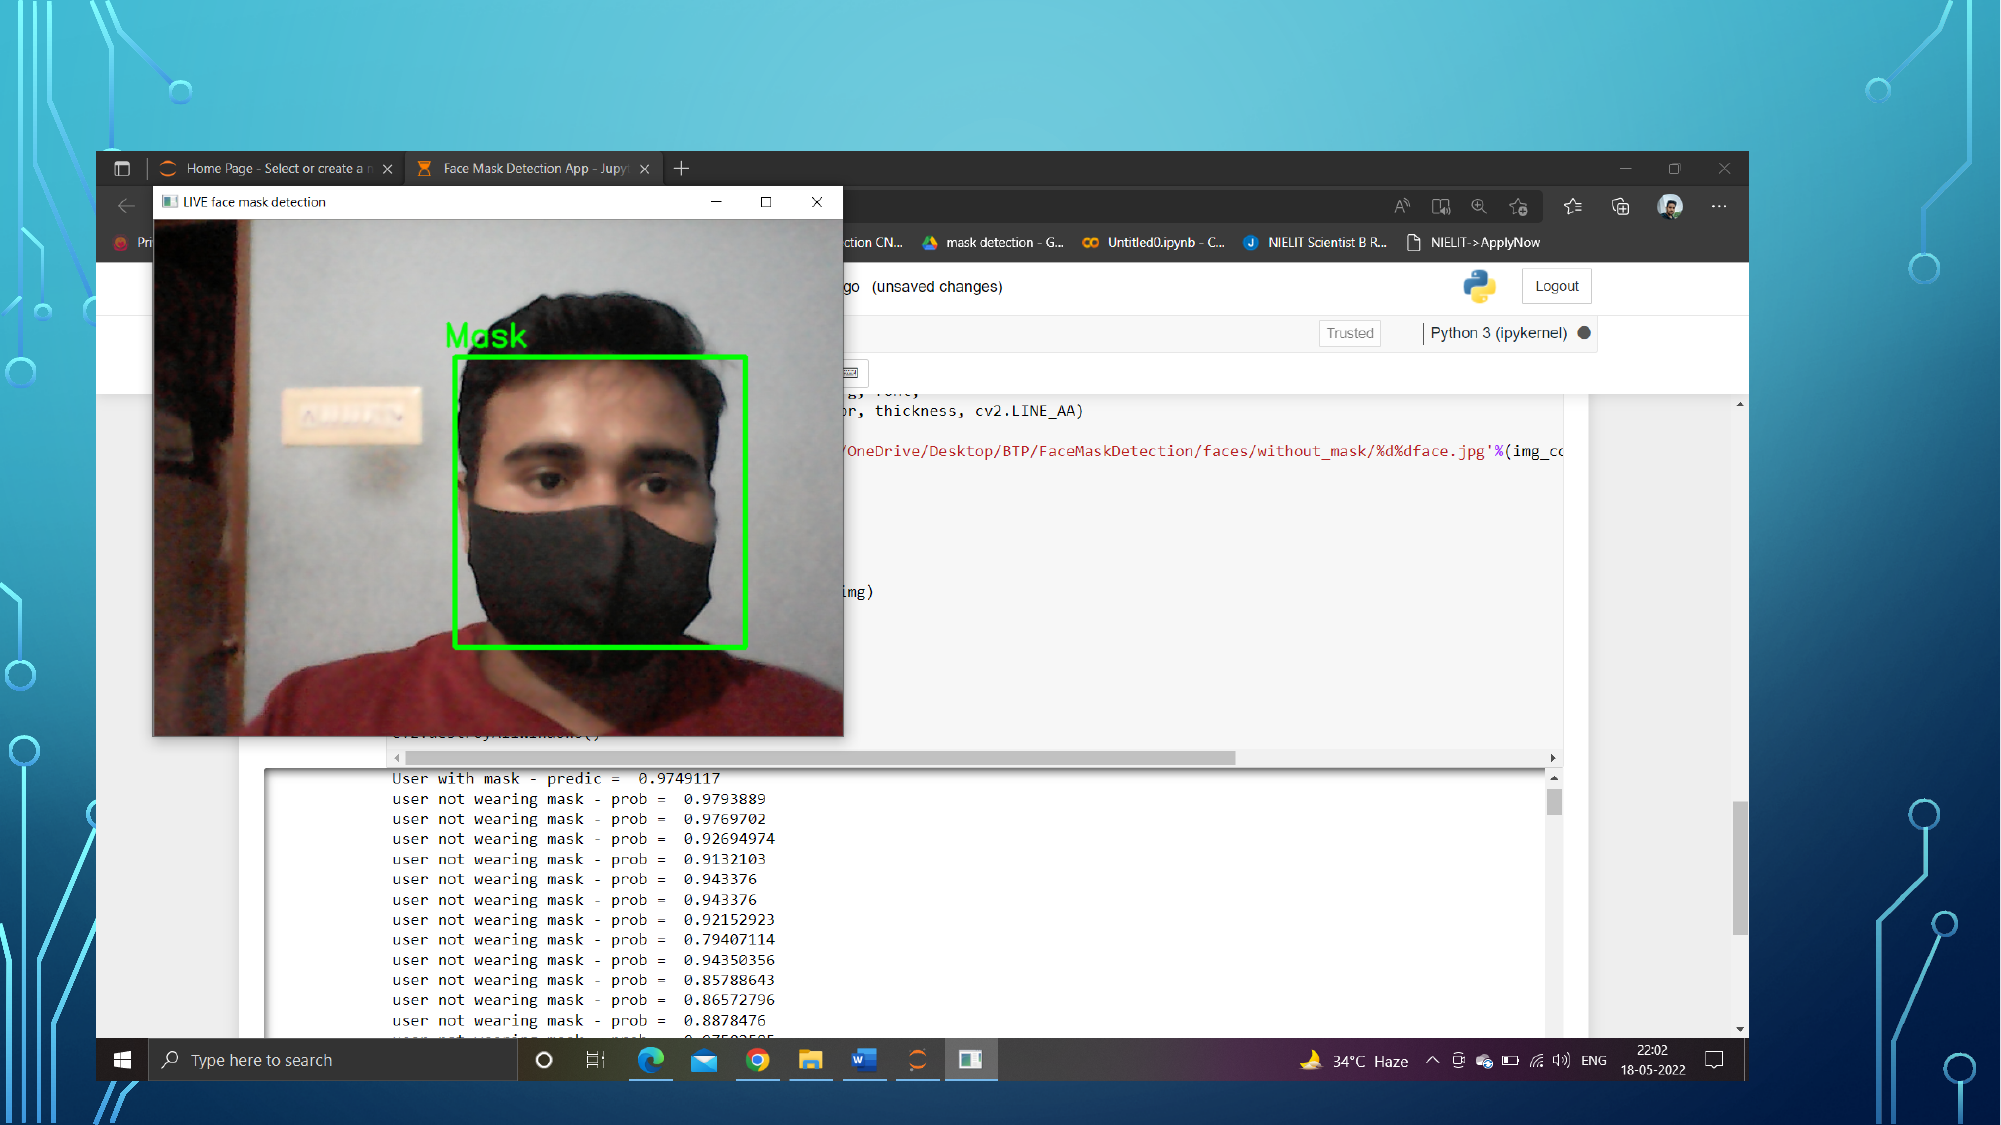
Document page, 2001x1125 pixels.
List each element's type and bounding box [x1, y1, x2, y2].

list [96, 151, 1750, 1082]
